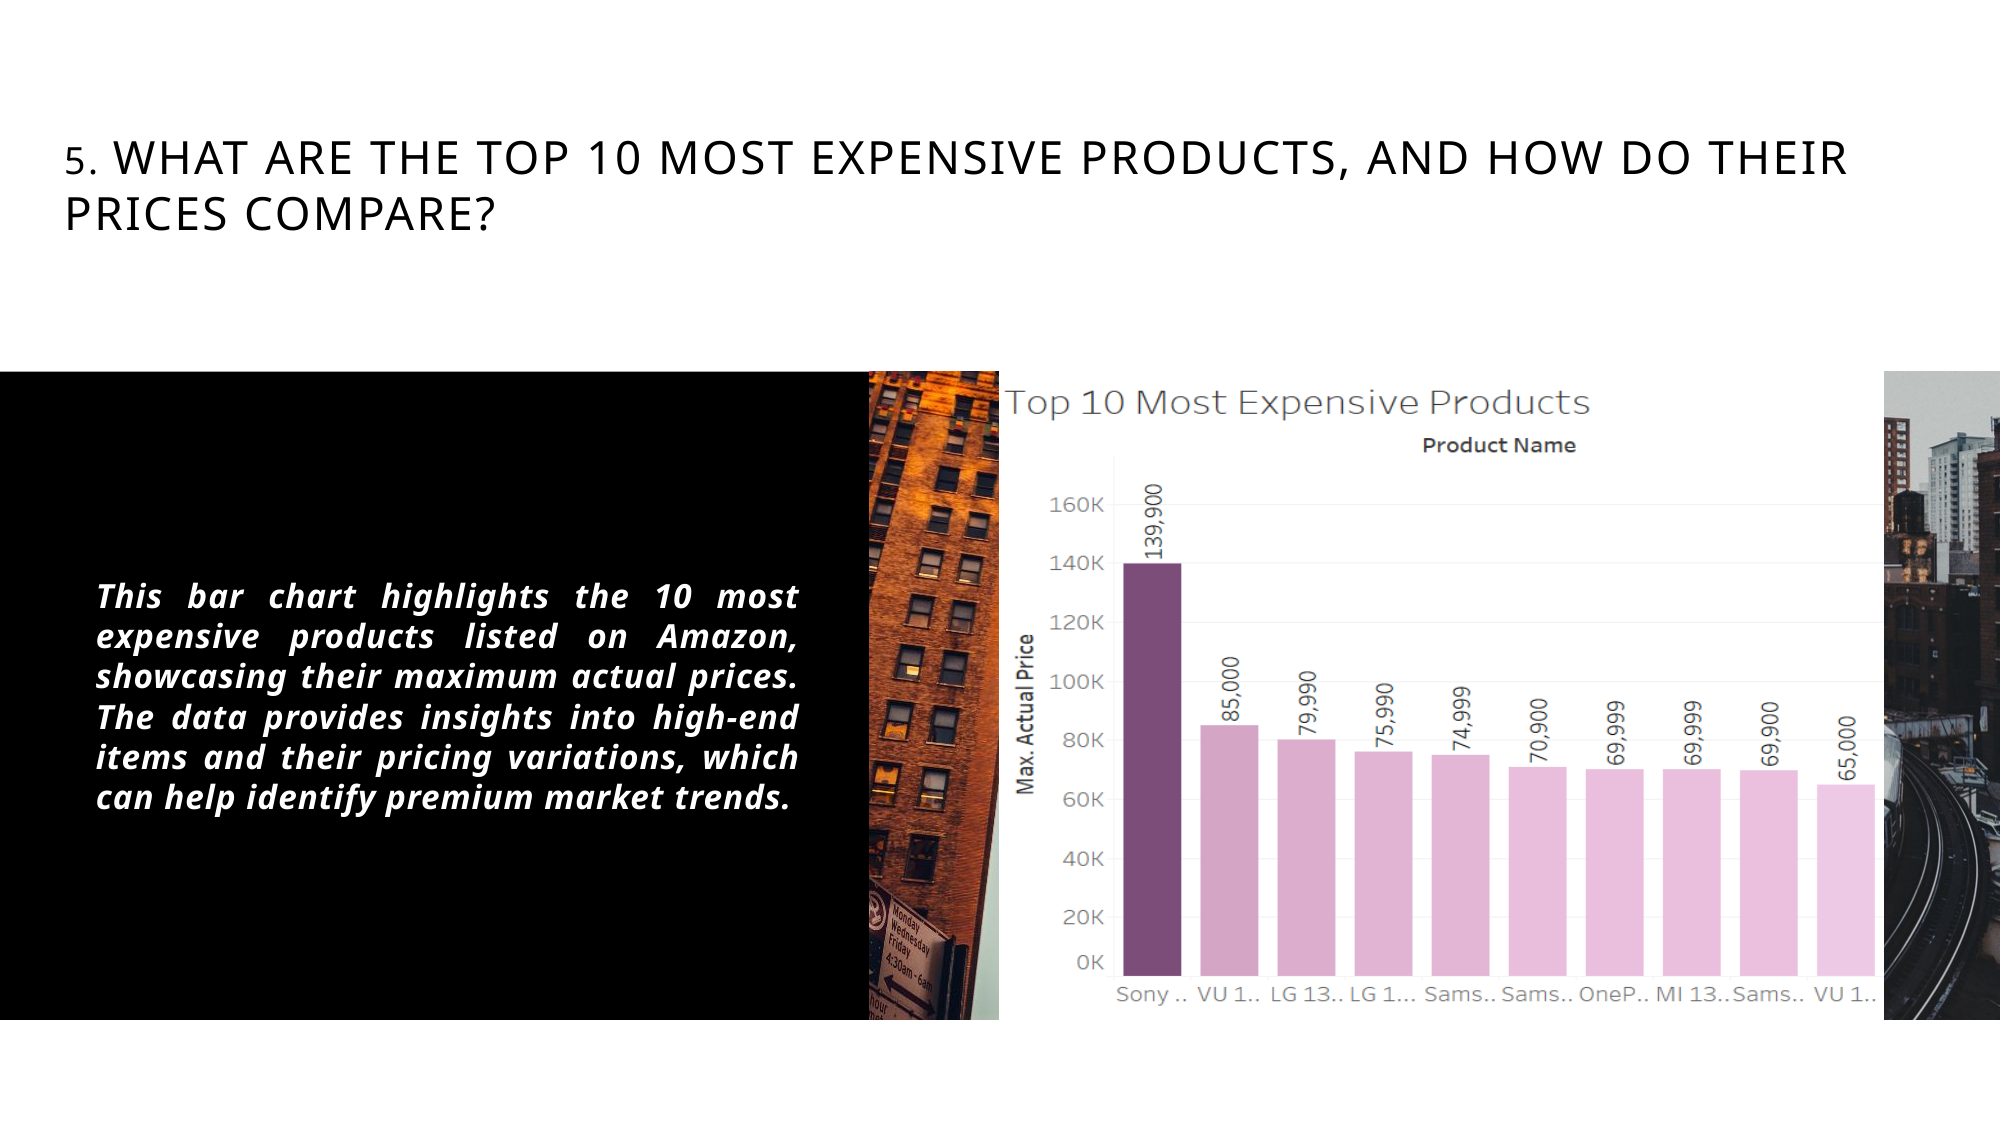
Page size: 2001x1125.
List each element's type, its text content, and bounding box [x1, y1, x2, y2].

picture [869, 371, 2000, 1020]
title 5. What are the top 10 most expensive products, and how do their prices compare? [49, 75, 1939, 309]
list This bar chart highlights the 10 most expensive products listed on Amazon, showcasing their maximum actual prices. The data provides insights into high-end items and their pricing variations, which can help identify premium market trends. [80, 428, 817, 963]
